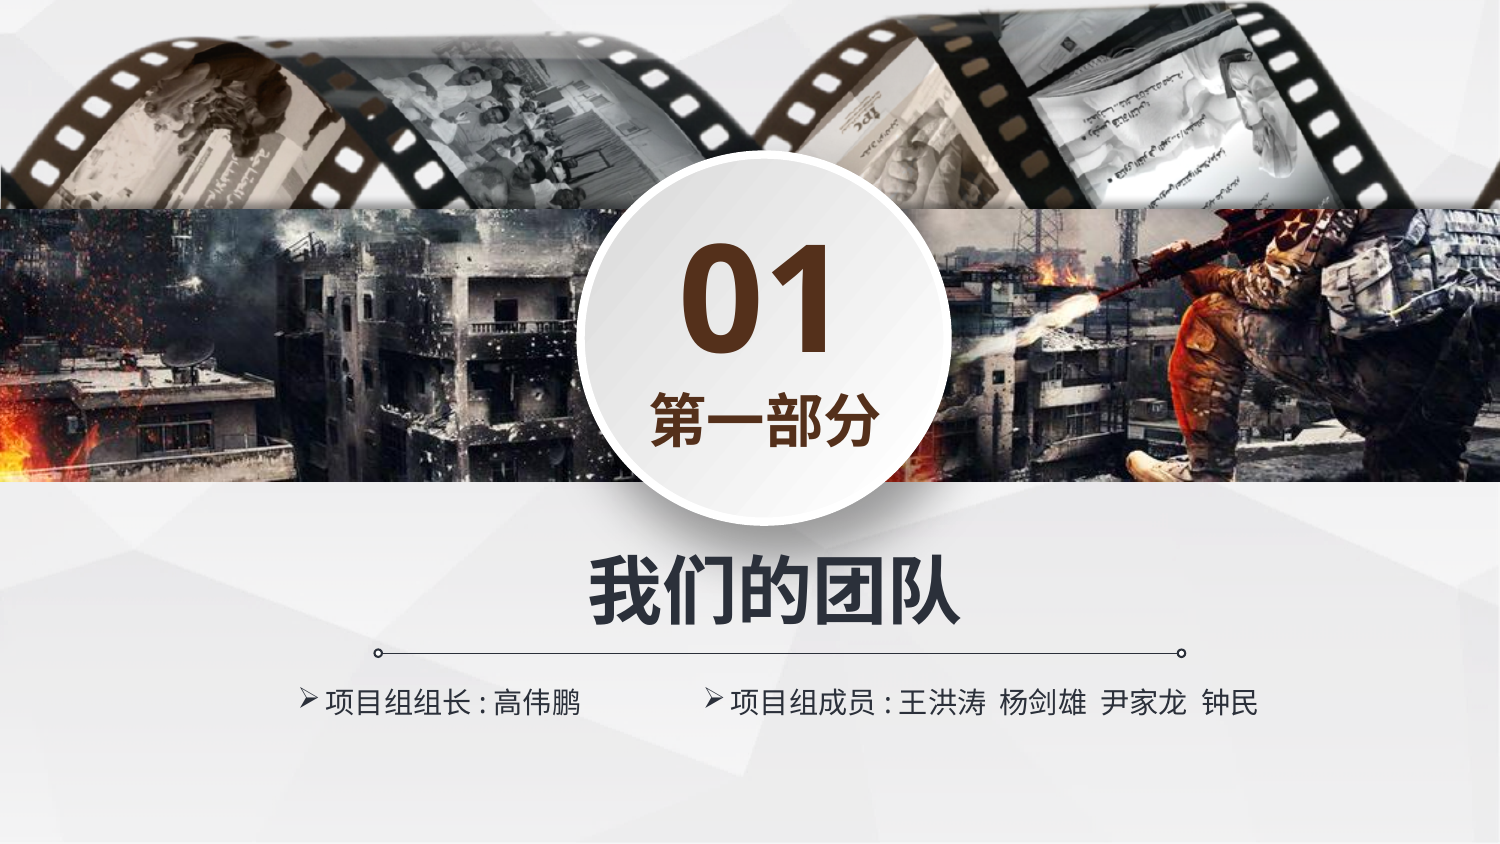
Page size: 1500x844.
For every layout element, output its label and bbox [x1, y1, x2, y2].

picture [0, 0, 1500, 844]
text_box [374, 649, 1186, 658]
